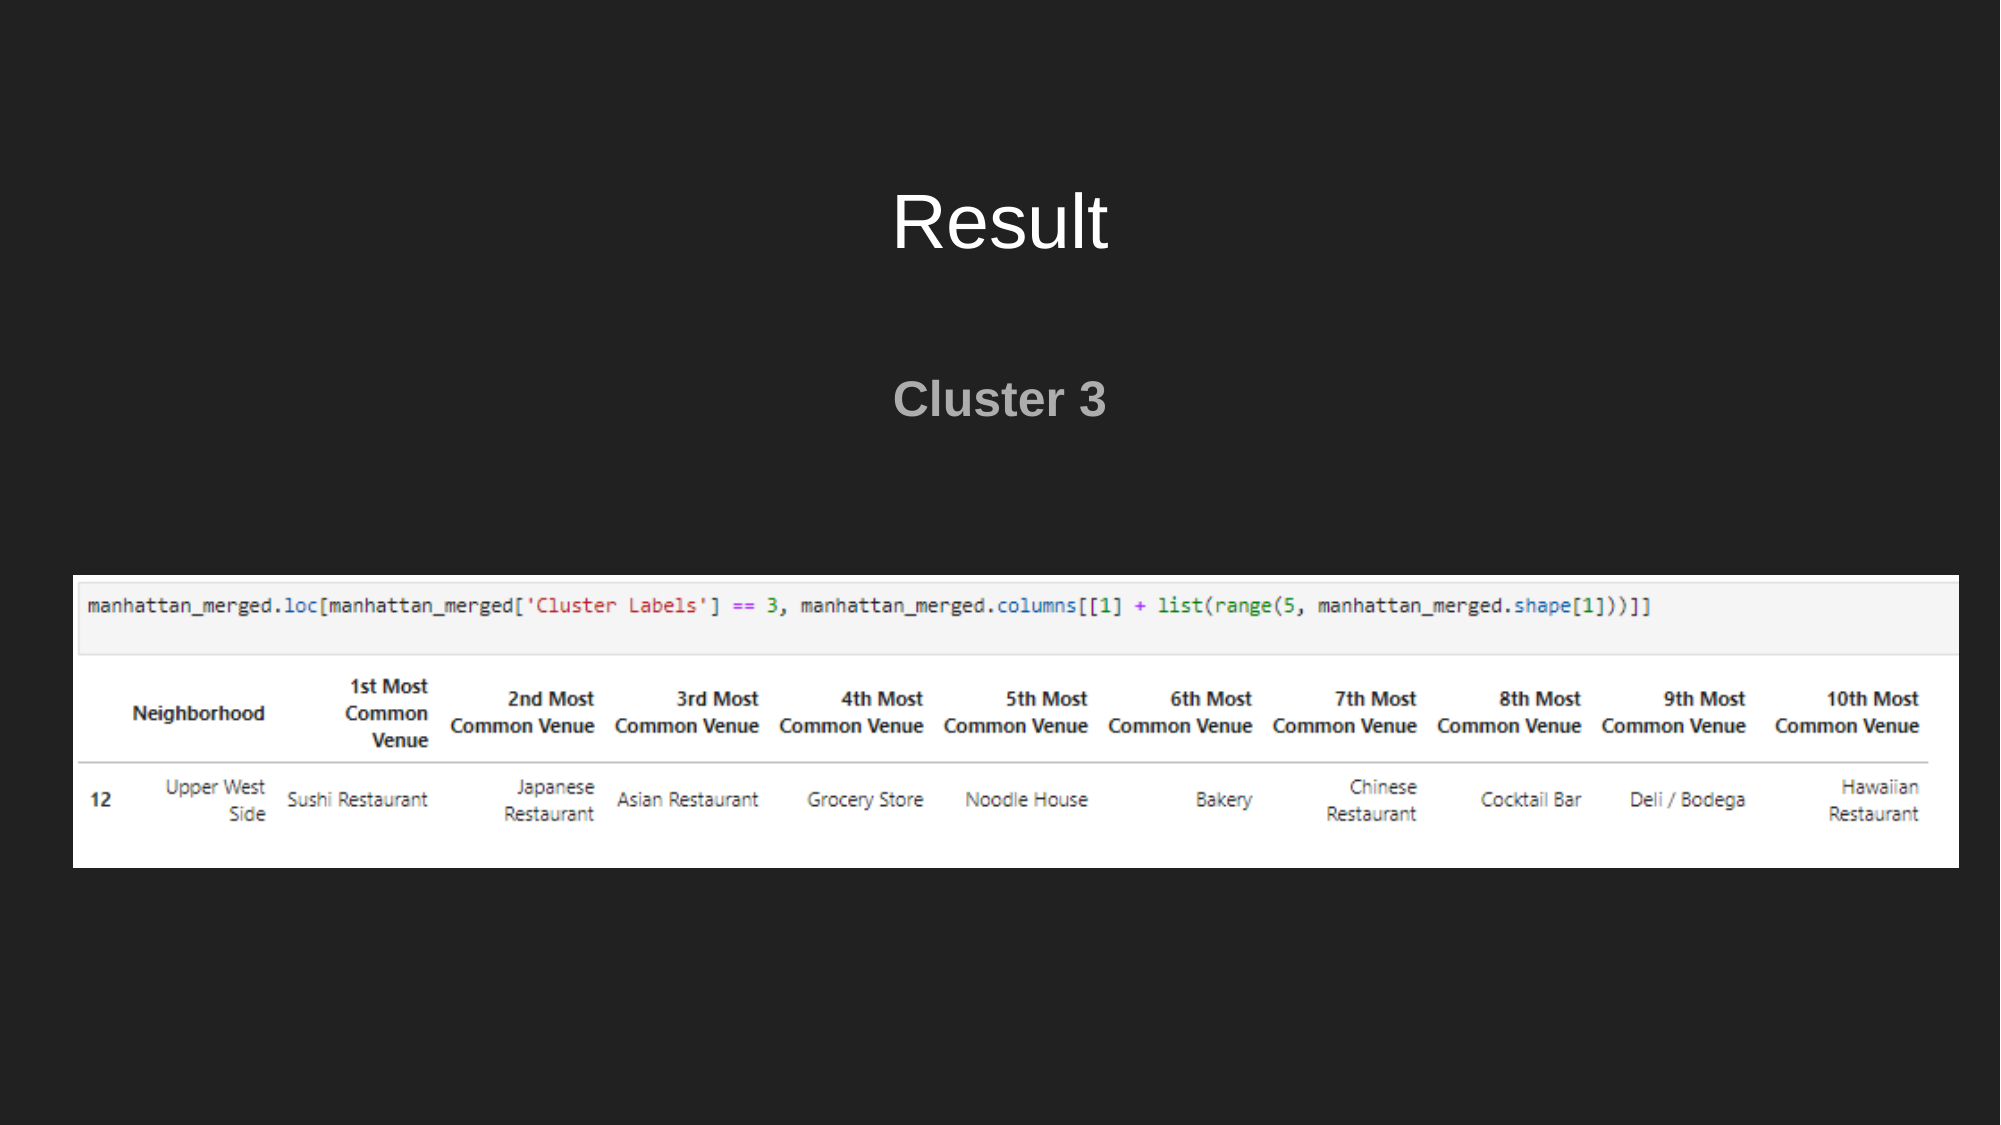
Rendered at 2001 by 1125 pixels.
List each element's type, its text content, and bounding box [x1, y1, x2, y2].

picture [72, 575, 1960, 868]
title Result [0, 159, 2000, 276]
list Cluster 3 [0, 349, 2000, 424]
